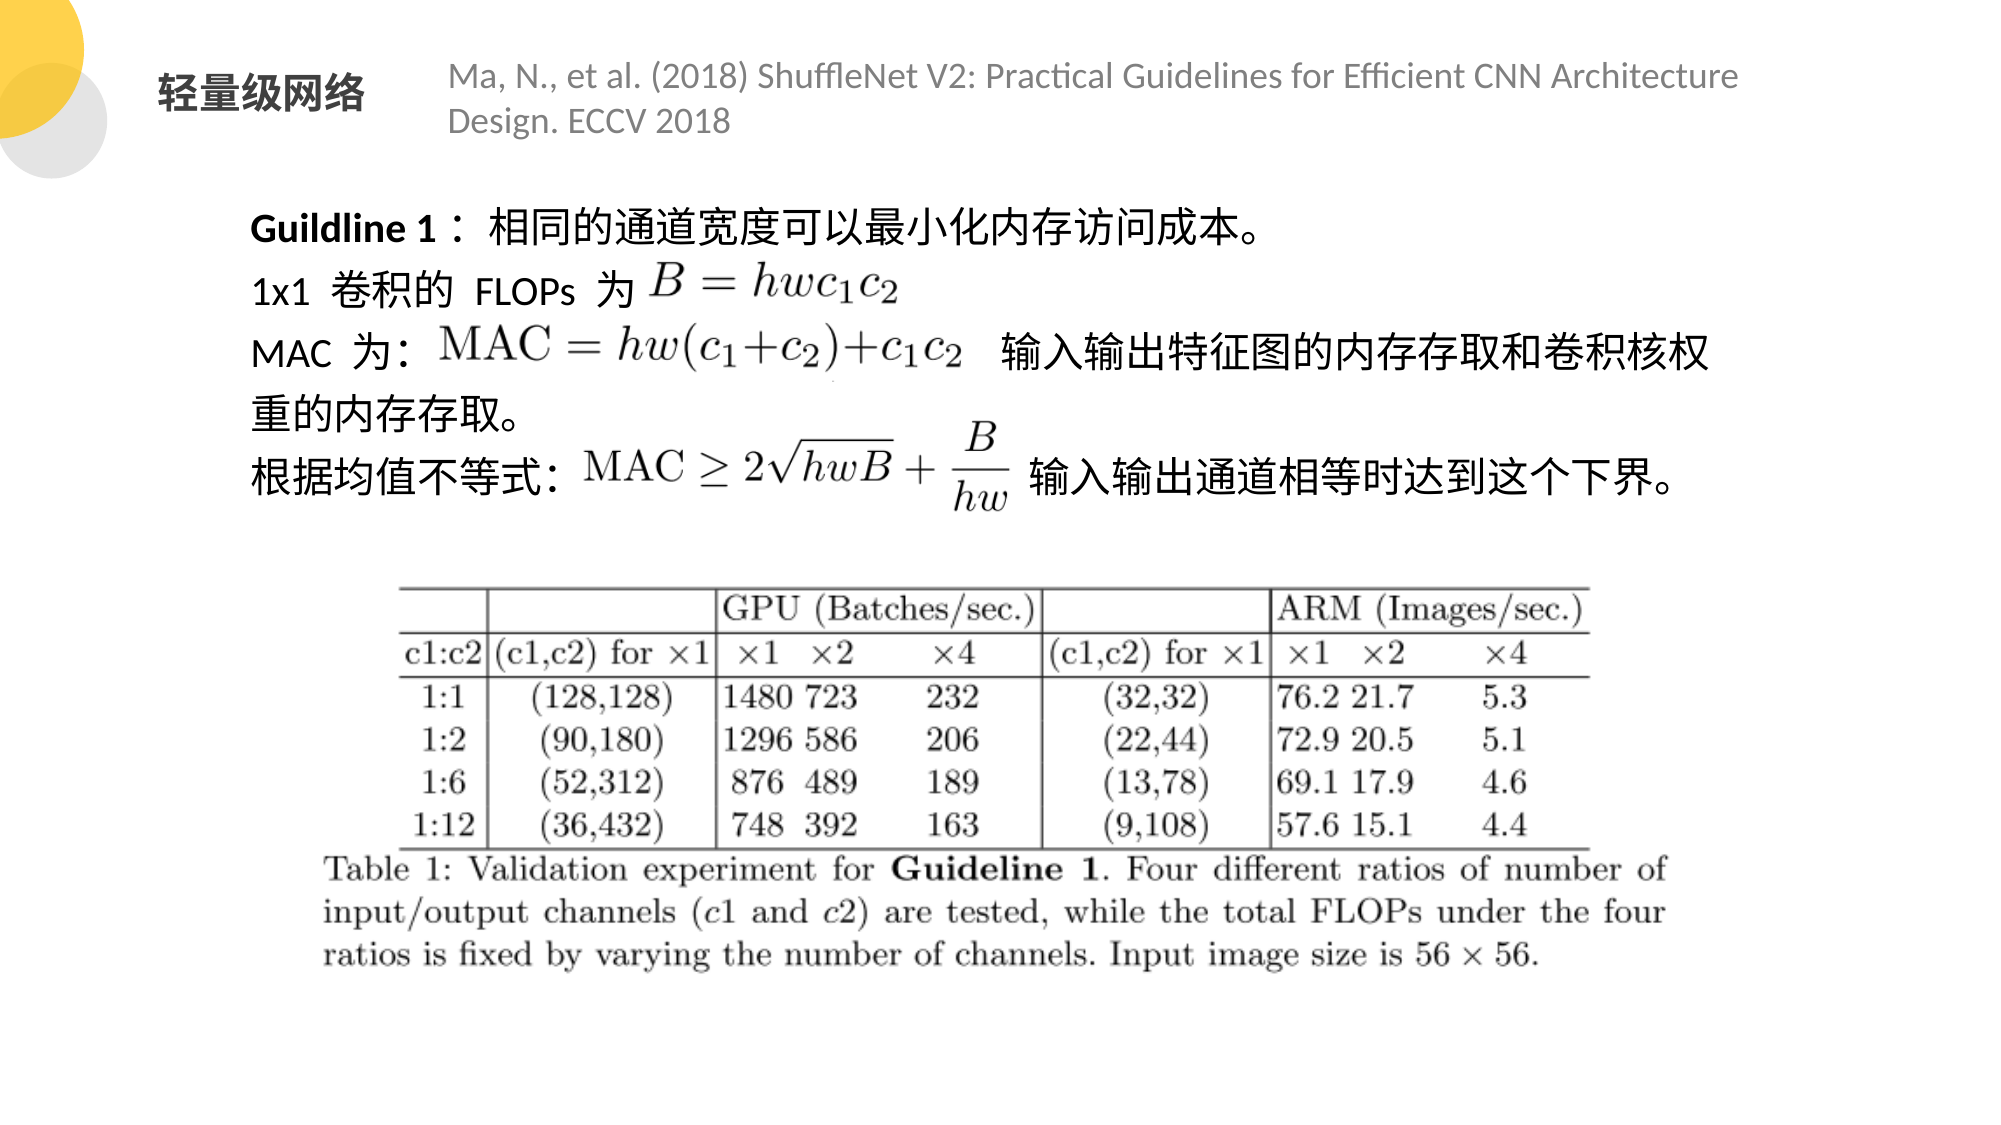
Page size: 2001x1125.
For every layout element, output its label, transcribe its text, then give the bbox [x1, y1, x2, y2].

picture [564, 406, 1018, 531]
picture [296, 568, 1692, 993]
text_box 轻量级网络 [142, 59, 382, 124]
text_box Guildline 1：相同的通道宽度可以最小化内存访问成本。 1x1 卷积的 FLOPs 为： MAC 为： 输入输出特征图的内存存取和卷积核权重的内存存取。 根据均值不等式： 输入输出通道相等时达到这个下界。 [235, 181, 1759, 509]
text_box Ma, N., et al. (2018) ShuffleNet V2: Practical Guidelines for Efficient CNN Architecture Design. ECCV 2018 [432, 43, 1859, 149]
picture [430, 251, 967, 382]
